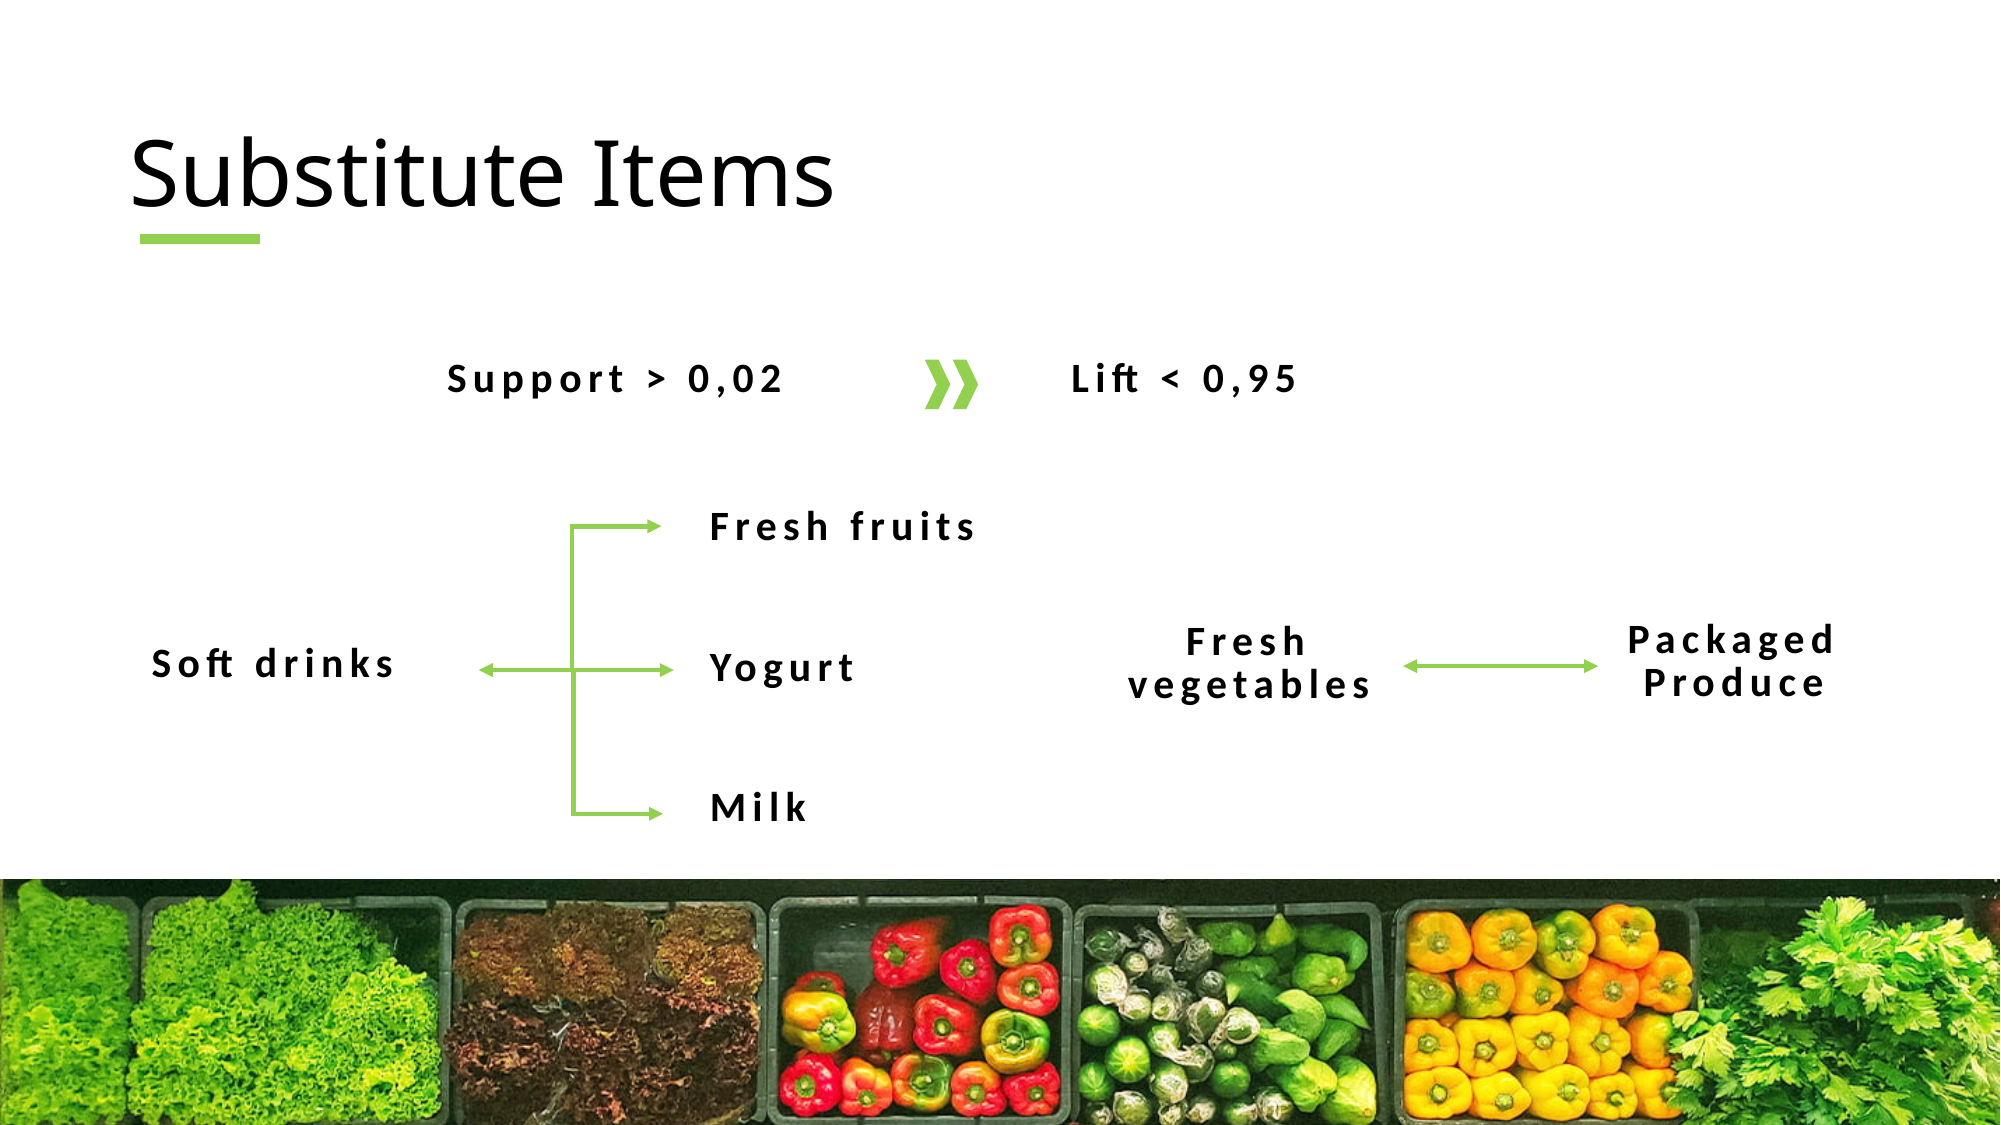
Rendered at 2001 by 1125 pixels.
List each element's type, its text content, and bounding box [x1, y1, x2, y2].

title Substitute Items [114, 67, 1840, 286]
text_box Fresh vegetables [1076, 614, 1422, 715]
text_box Packaged Produce [1610, 612, 1857, 712]
text_box Lift < 0,95 [1056, 350, 1513, 409]
picture [0, 879, 2000, 1125]
text_box Support > 0,02 [432, 350, 872, 409]
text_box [483, 671, 664, 814]
text_box [924, 359, 951, 410]
text_box Soft drinks [136, 636, 468, 694]
text_box [952, 359, 979, 410]
text_box Fresh fruits [695, 499, 1041, 557]
text_box Yogurt [695, 639, 1041, 697]
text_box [482, 526, 662, 669]
text_box Milk [695, 780, 1041, 838]
